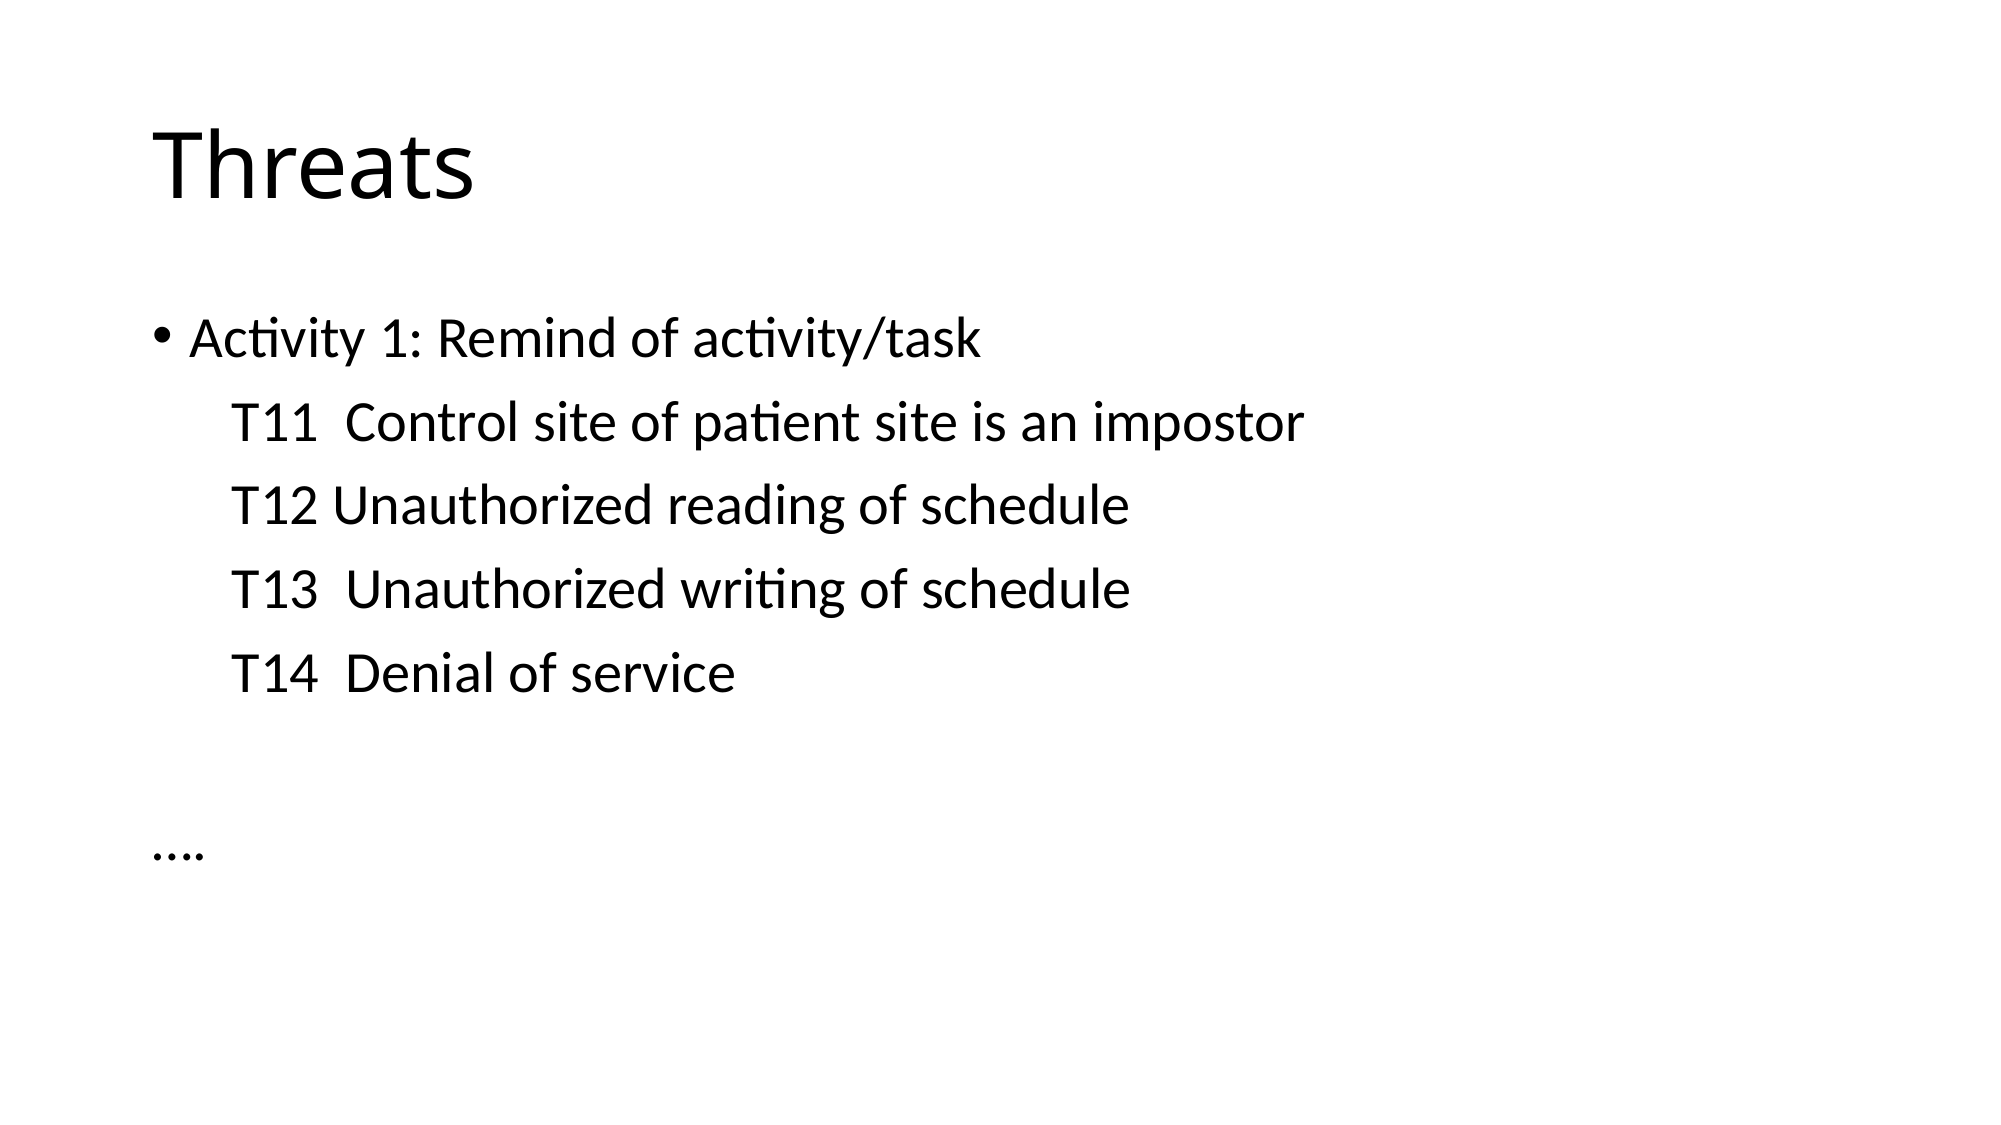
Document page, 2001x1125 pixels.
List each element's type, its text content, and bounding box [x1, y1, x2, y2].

title Threats [137, 59, 1863, 278]
list Activity 1: Remind of activity/task T11 Control site of patient site is an impostor T12 Unauthorized reading of schedule T13 Unauthorized writing of schedule T14 Denial of service …. [137, 299, 1863, 1014]
